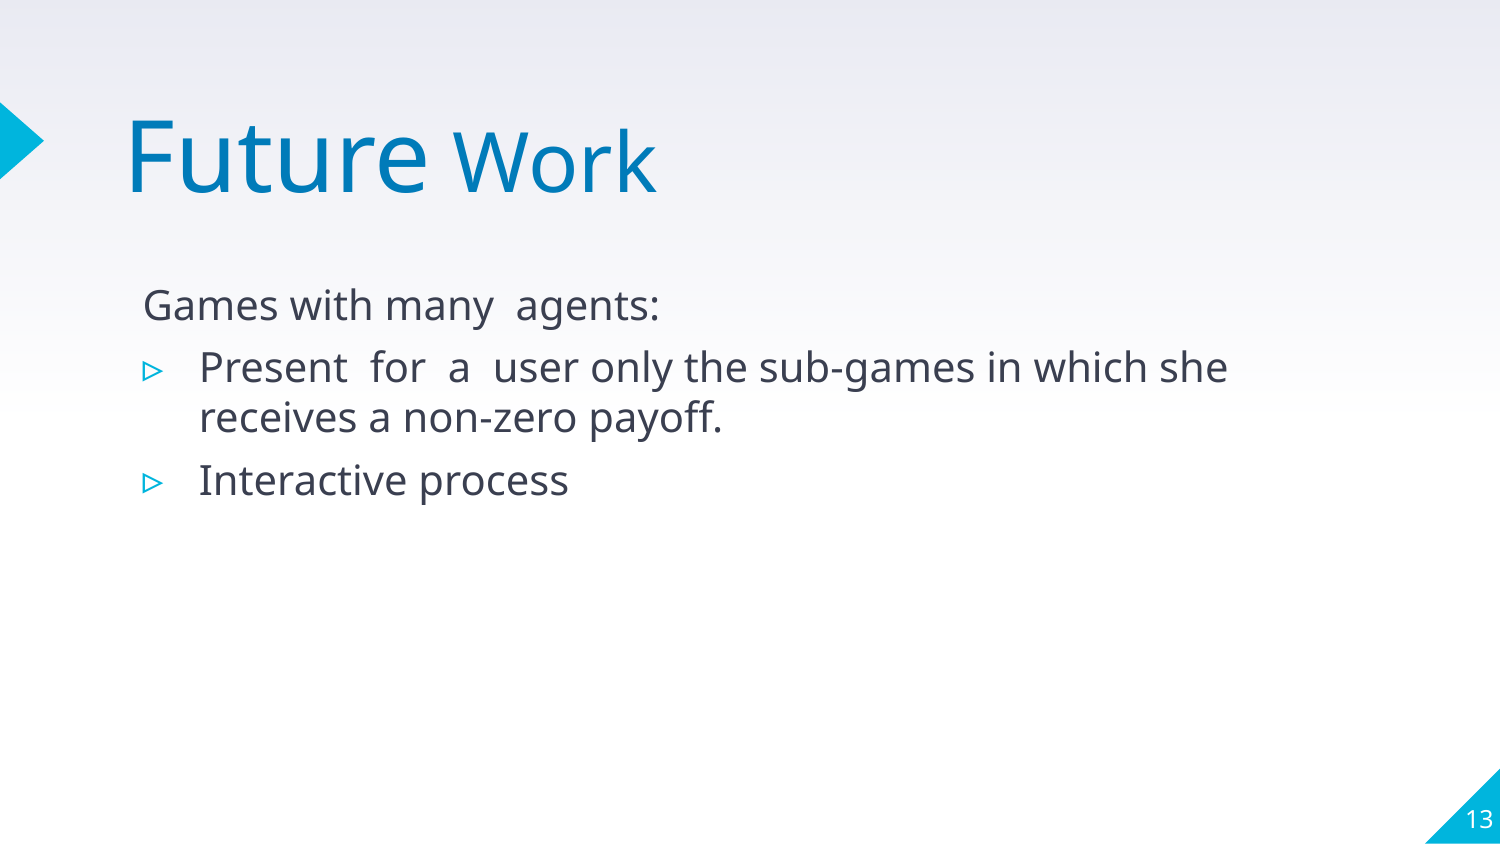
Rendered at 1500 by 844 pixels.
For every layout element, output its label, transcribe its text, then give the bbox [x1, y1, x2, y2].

text_box Future Work [123, 115, 1143, 271]
slide_number 13 [1418, 760, 1494, 838]
text_box Games with many agents: Present for a user only the sub-games in which she receives a non-zero payoff. Interactive process [33, 271, 1409, 511]
